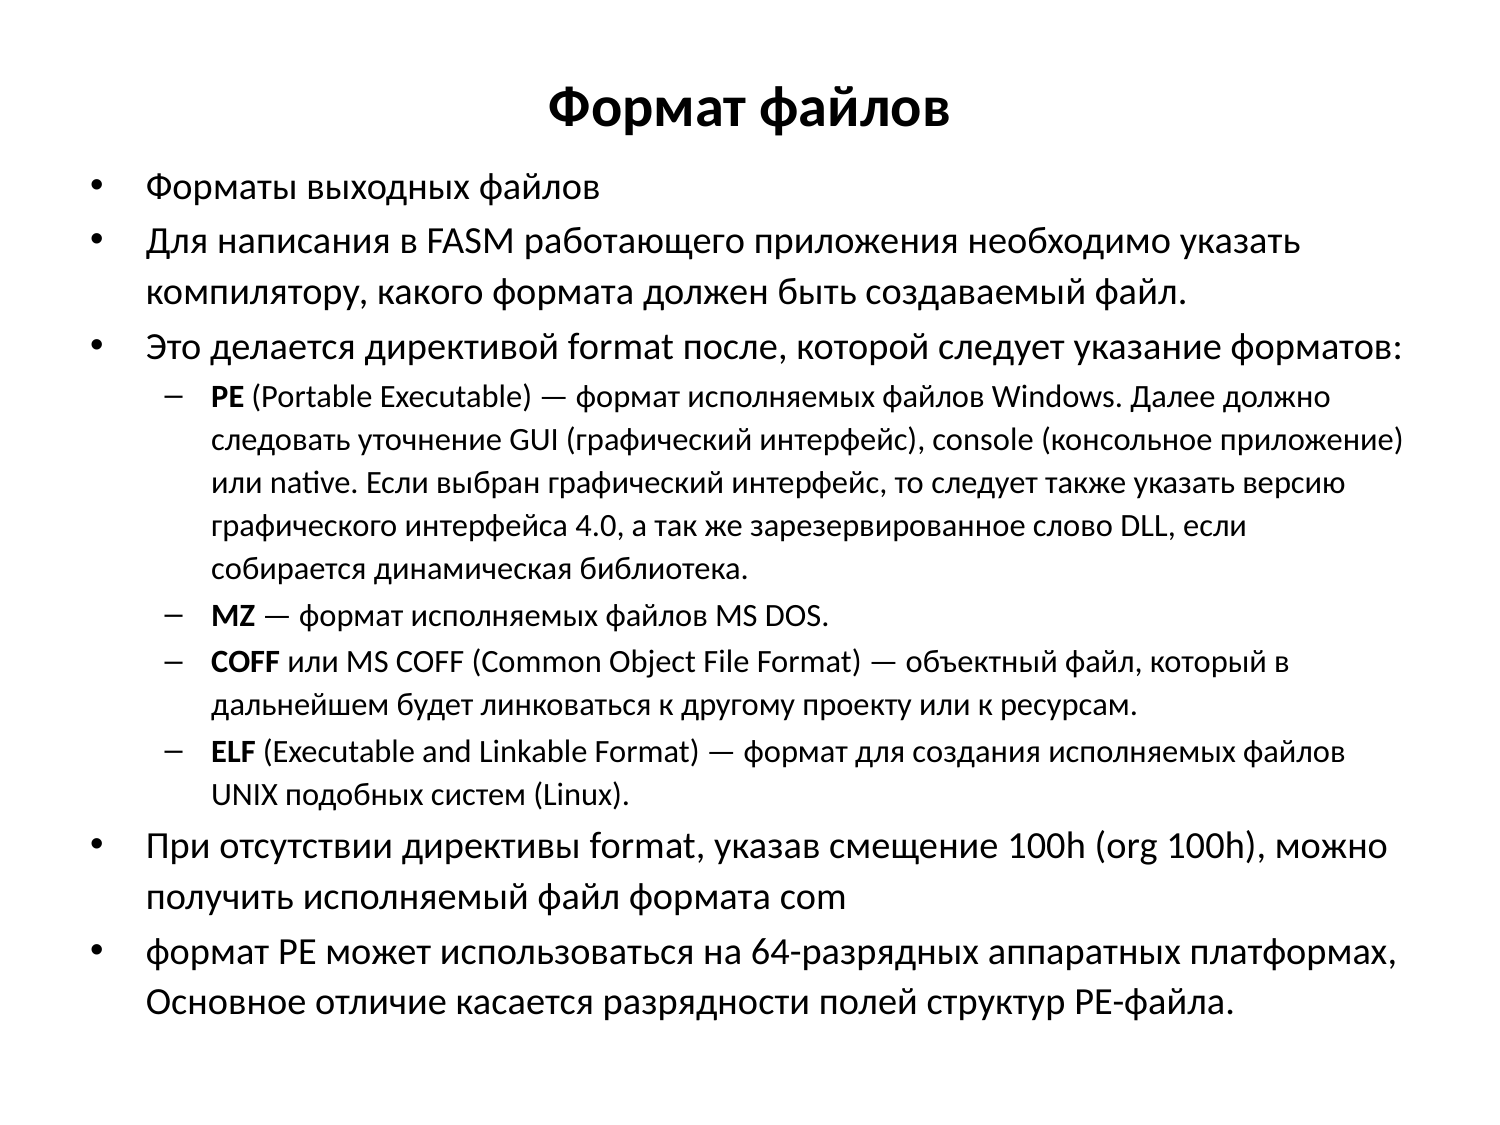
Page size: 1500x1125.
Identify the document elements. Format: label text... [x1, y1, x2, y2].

list Форматы выходных файлов Для написания в FASM работающего приложения необходимо указать компилятору, какого формата должен быть создаваемый файл. Это делается директивой format после, которой следует указание форматов: PE (Portable Executable) — формат исполняемых файлов Windows. Далее должно следовать уточнение GUI (графический интерфейс), console (консольное приложение) или native. Если выбран графический интерфейс, то следует также указать версию графического интерфейса 4.0, а так же зарезервированное слово DLL, если собирается динамическая библиотека. MZ — формат исполняемых файлов MS DOS. COFF или MS COFF (Common Object File Format) — объектный файл, который в дальнейшем будет линковаться к другому проекту или к ресурсам. ELF (Executable and Linkable Format) — формат для создания исполняемых файлов UNIX подобных систем (Linux). При отсутствии директивы format, указав смещение 100h (org 100h), можно получить исполняемый файл формата com формат PE может использоваться на 64-разрядных аппаратных платформах, Основное отличие касается разрядности полей структур PE-файла. [75, 149, 1425, 1059]
title Формат файлов [75, 45, 1425, 149]
